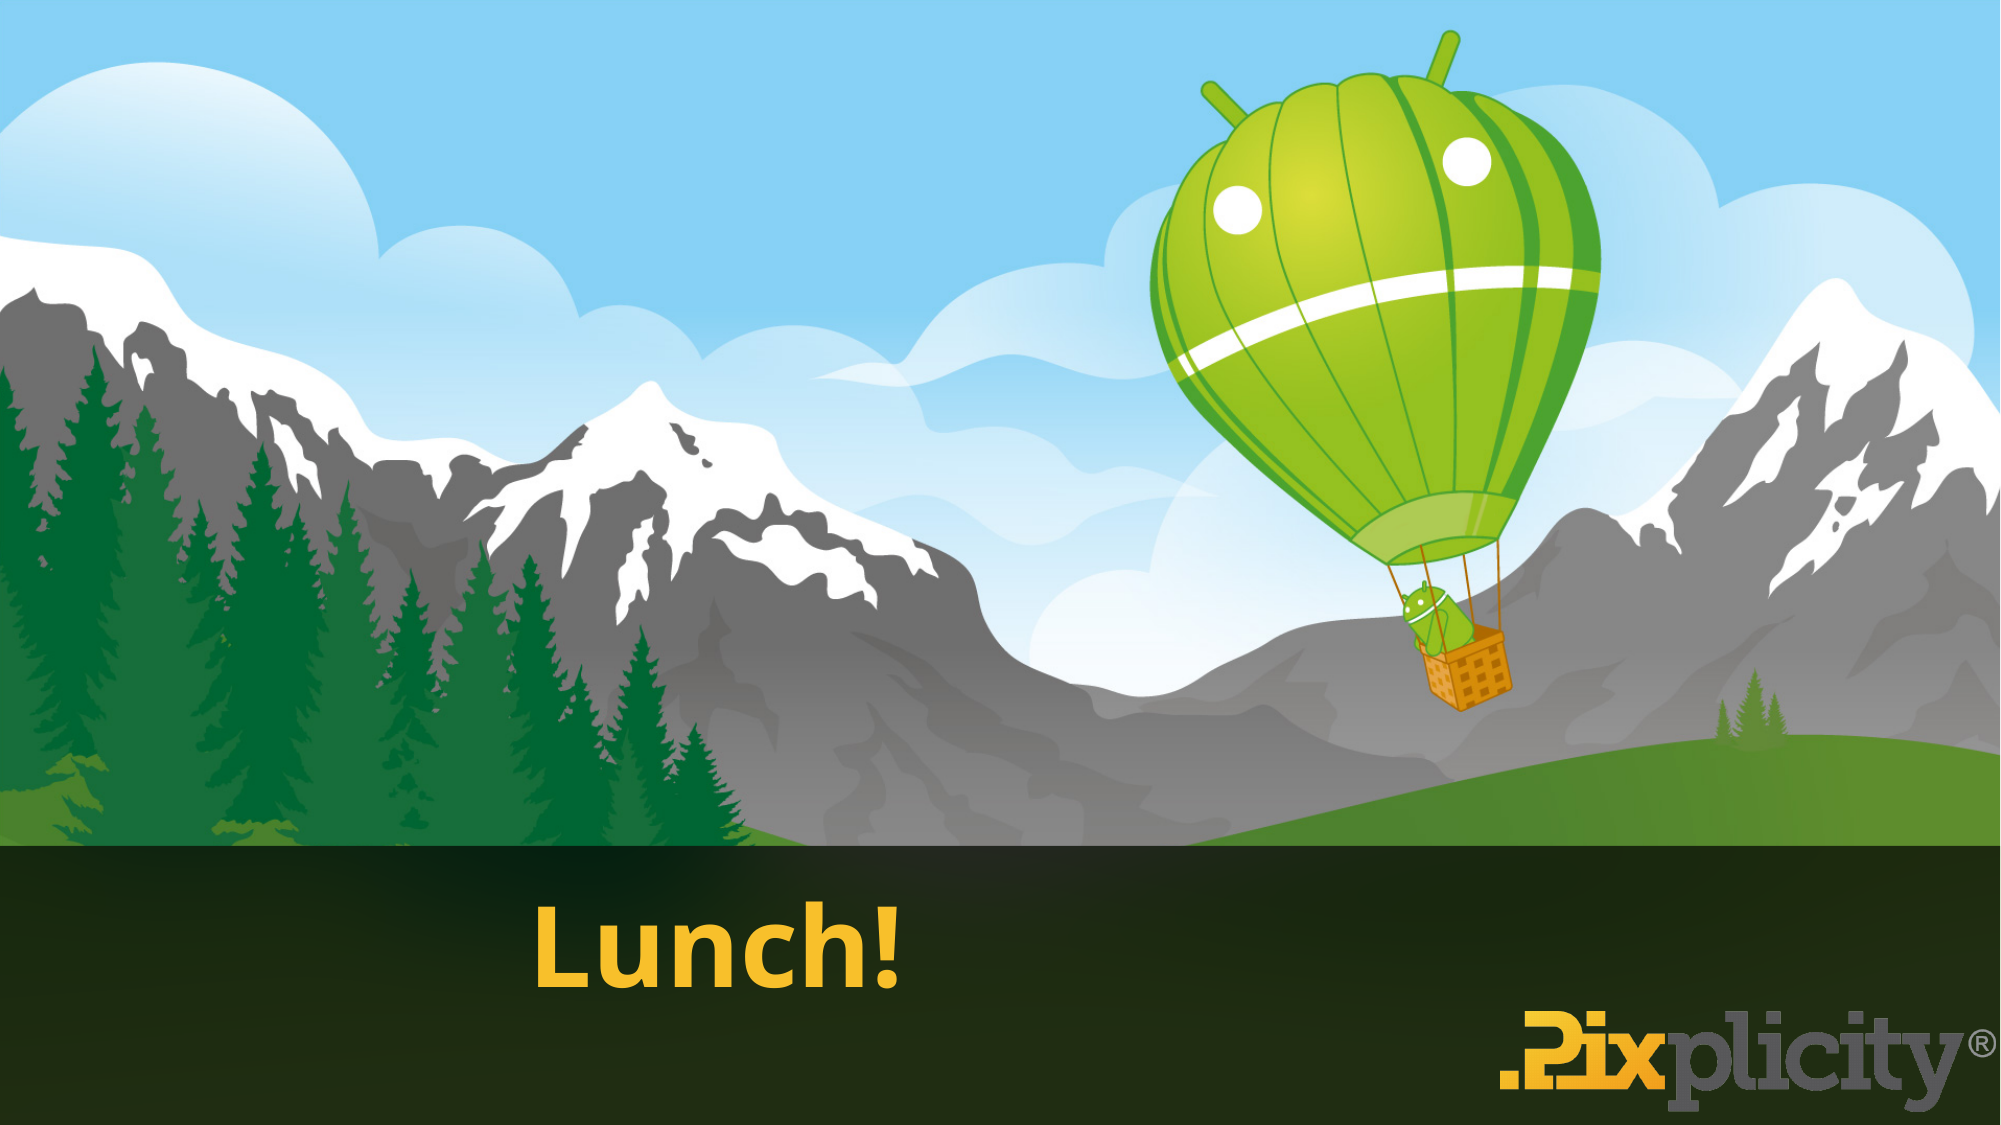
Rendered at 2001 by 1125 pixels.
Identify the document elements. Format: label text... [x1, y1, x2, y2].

title Lunch! [0, 864, 1449, 1021]
picture [0, 0, 2001, 1125]
